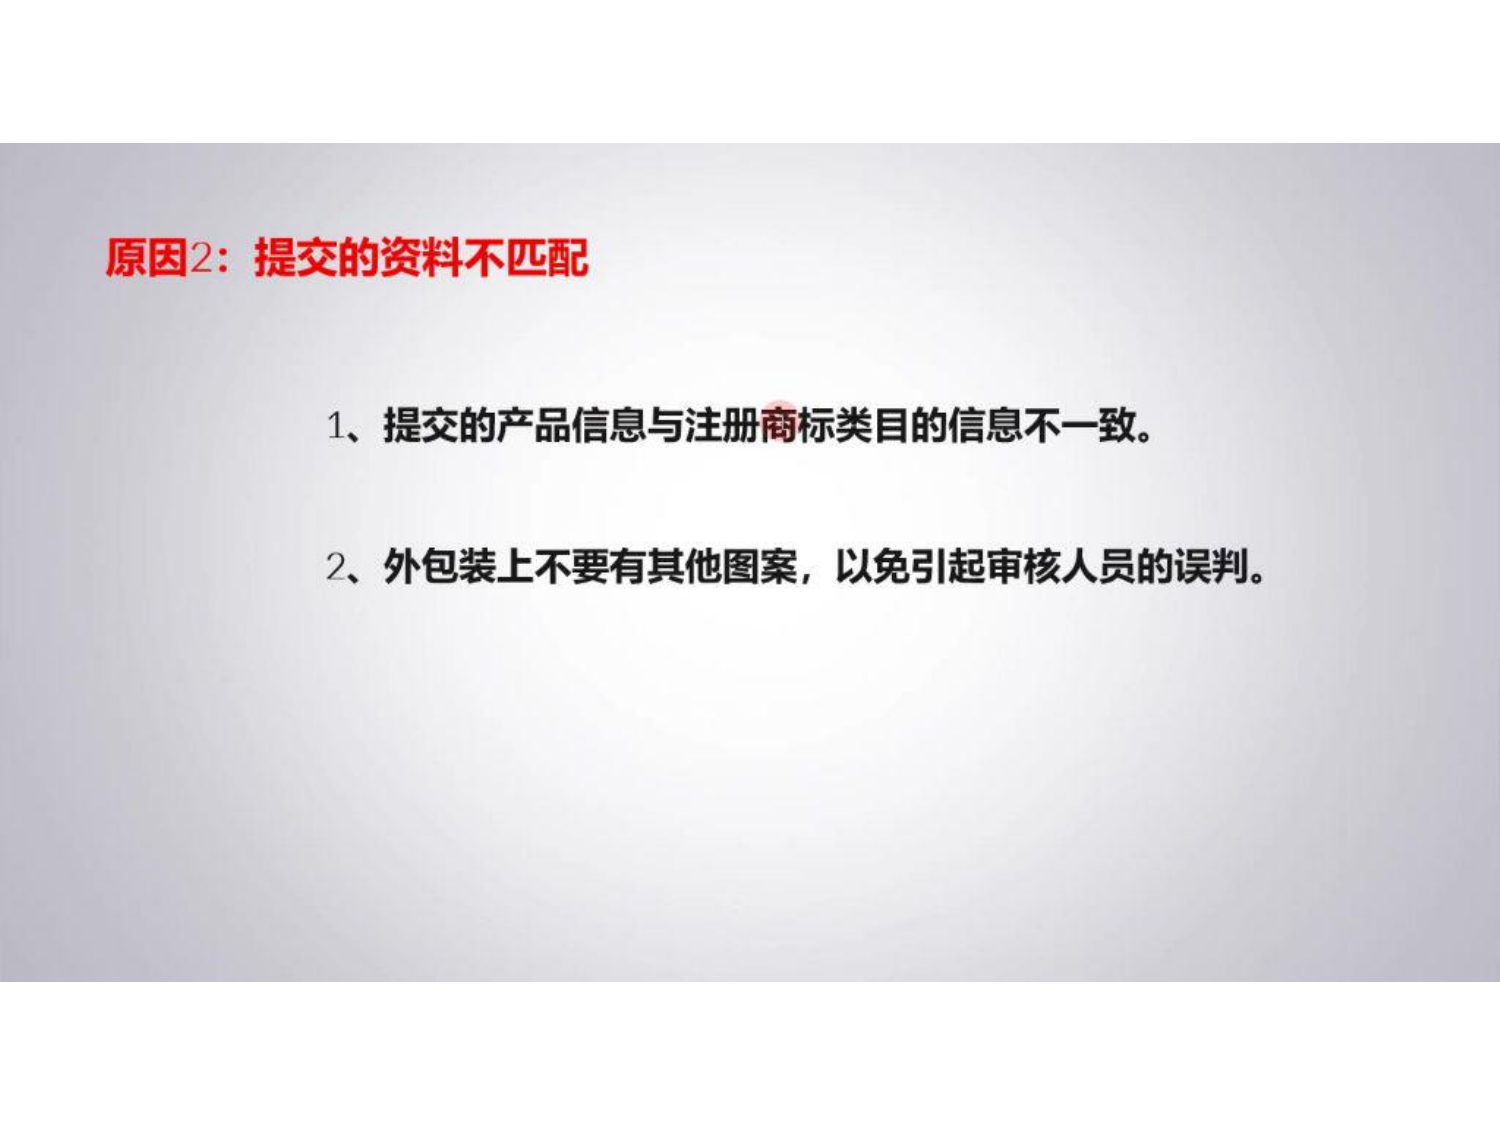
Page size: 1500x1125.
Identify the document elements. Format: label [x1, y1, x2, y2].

picture [0, 143, 1500, 982]
